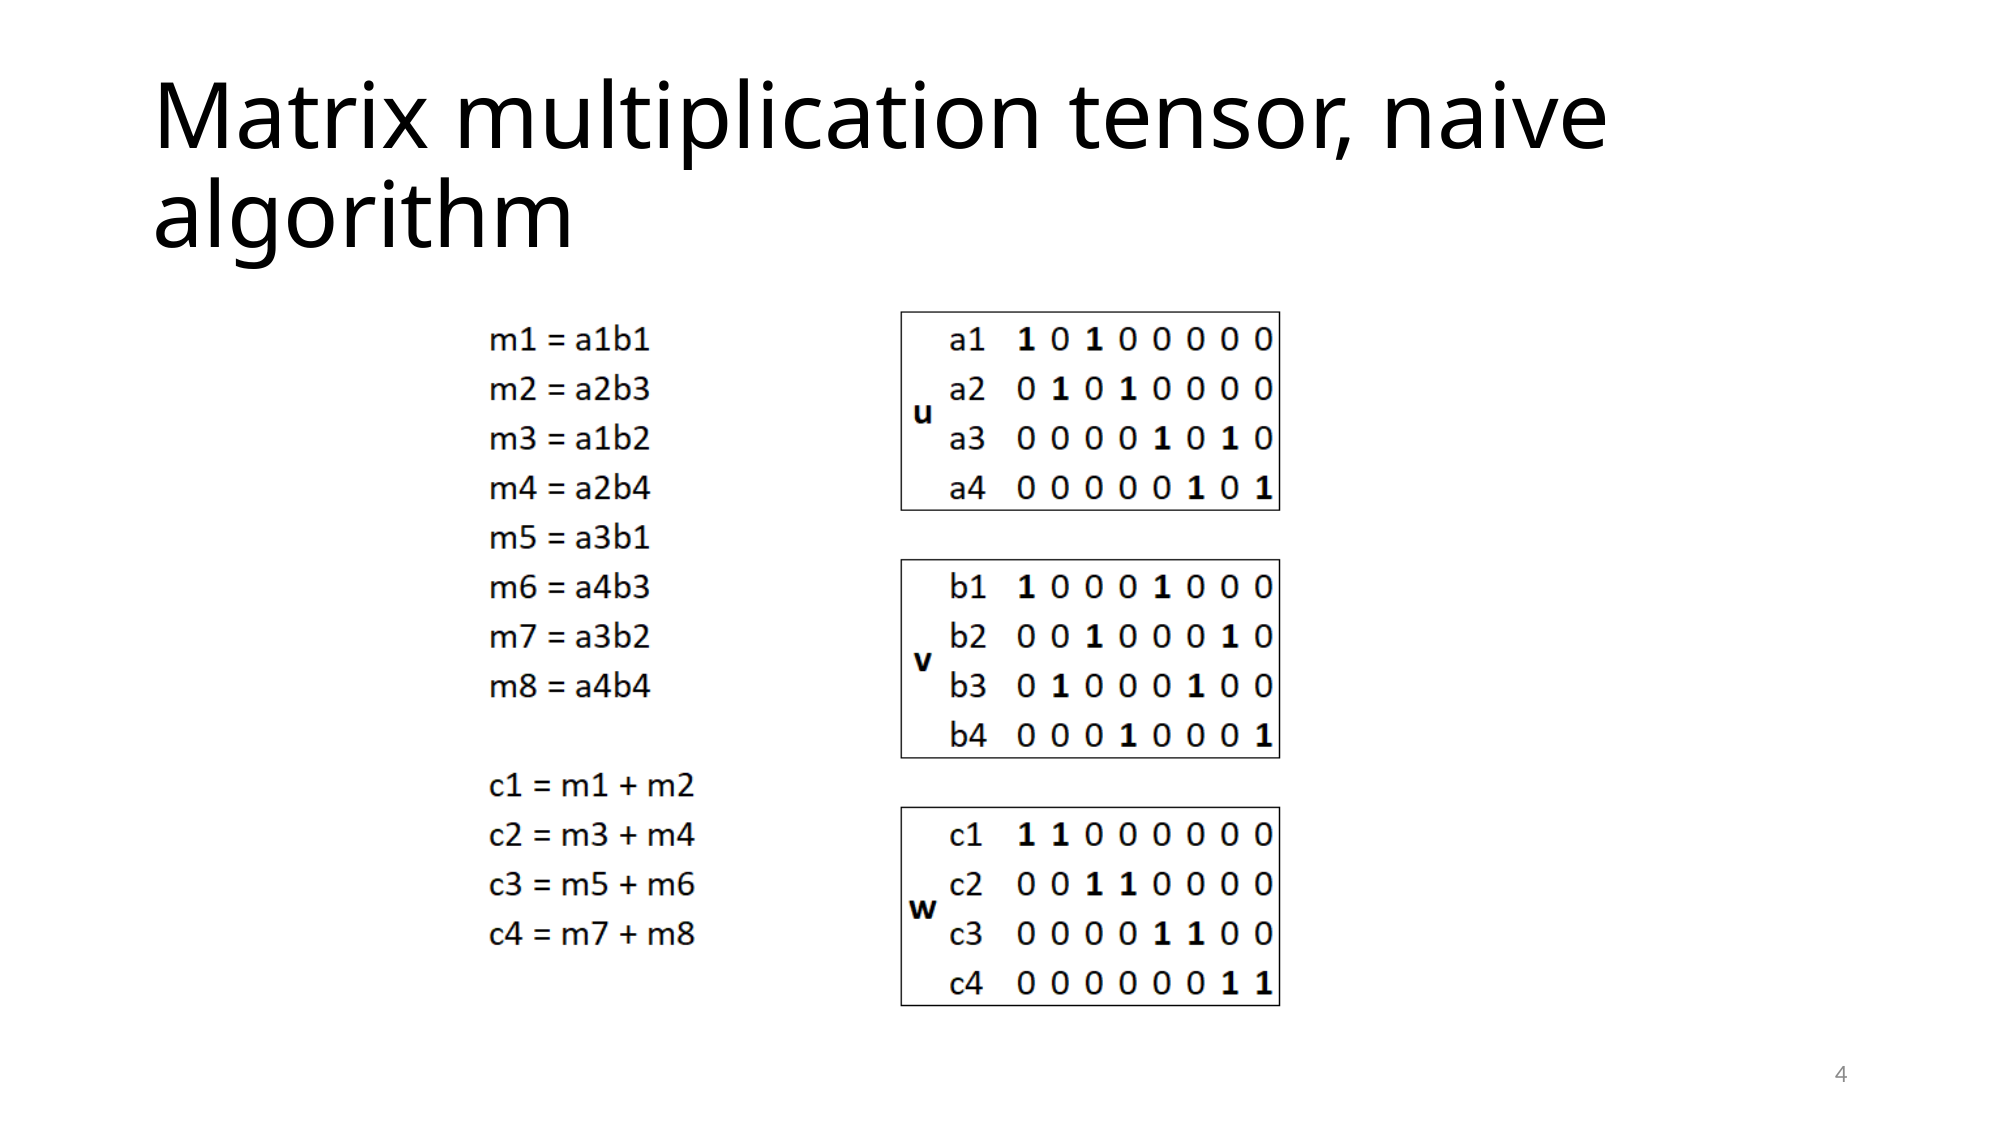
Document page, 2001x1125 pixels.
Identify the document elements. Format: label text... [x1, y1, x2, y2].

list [443, 292, 1309, 1035]
slide_number 4 [1412, 1042, 1863, 1103]
title Matrix multiplication tensor, naive algorithm [137, 59, 1863, 278]
